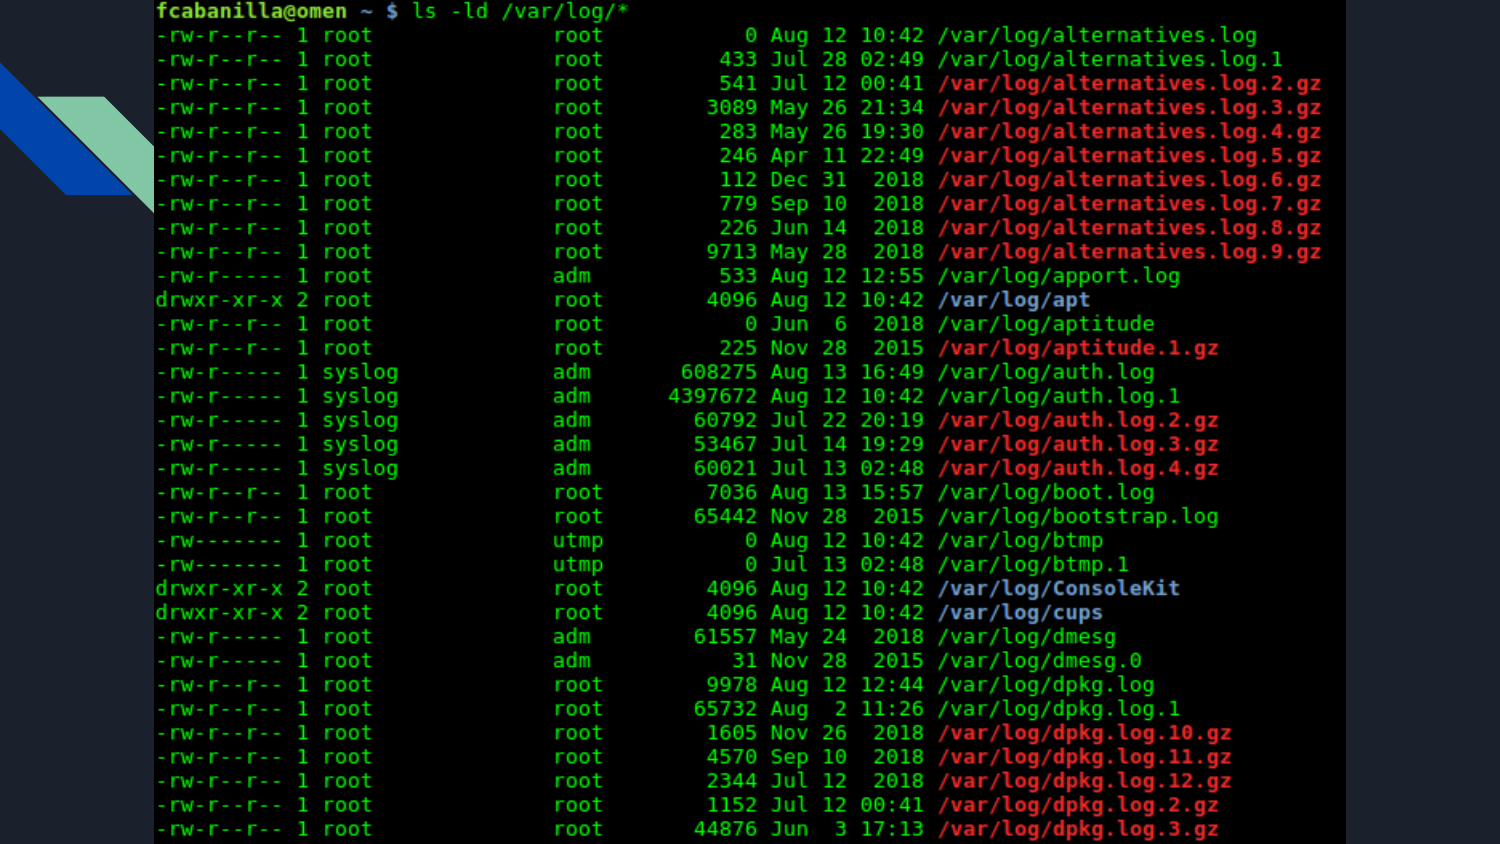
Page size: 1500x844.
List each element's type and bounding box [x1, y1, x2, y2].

picture [154, 0, 1346, 844]
